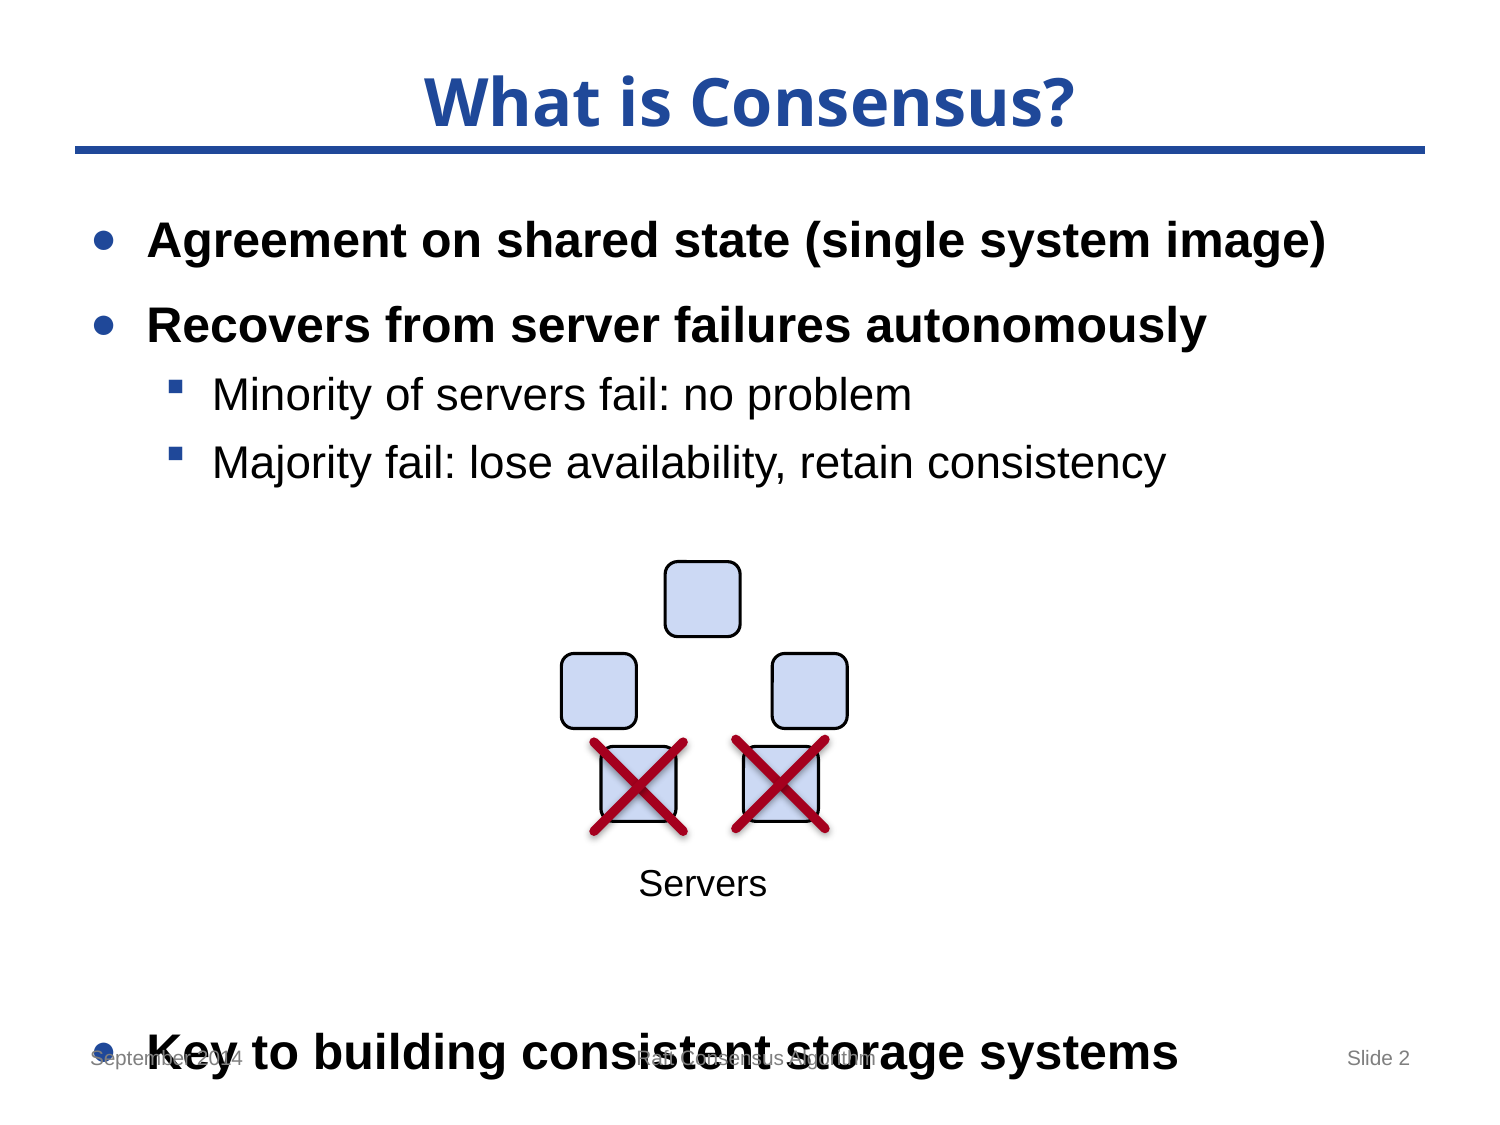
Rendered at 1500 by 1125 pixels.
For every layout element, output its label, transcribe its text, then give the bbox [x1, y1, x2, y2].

list Agreement on shared state (single system image) Recovers from server failures autonomously Minority of servers fail: no problem Majority fail: lose availability, retain consistency Key to building consistent storage systems [75, 200, 1425, 1005]
text_box [770, 651, 850, 731]
text_box [559, 651, 639, 731]
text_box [593, 741, 684, 832]
slide_number Slide 2 [1074, 1037, 1425, 1103]
footer Raft Consensus Algorithm [474, 1037, 1038, 1103]
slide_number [75, 1037, 425, 1103]
title What is Consensus? [75, 50, 1425, 150]
text_box Servers [615, 851, 791, 912]
text_box [662, 559, 743, 639]
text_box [735, 739, 826, 829]
